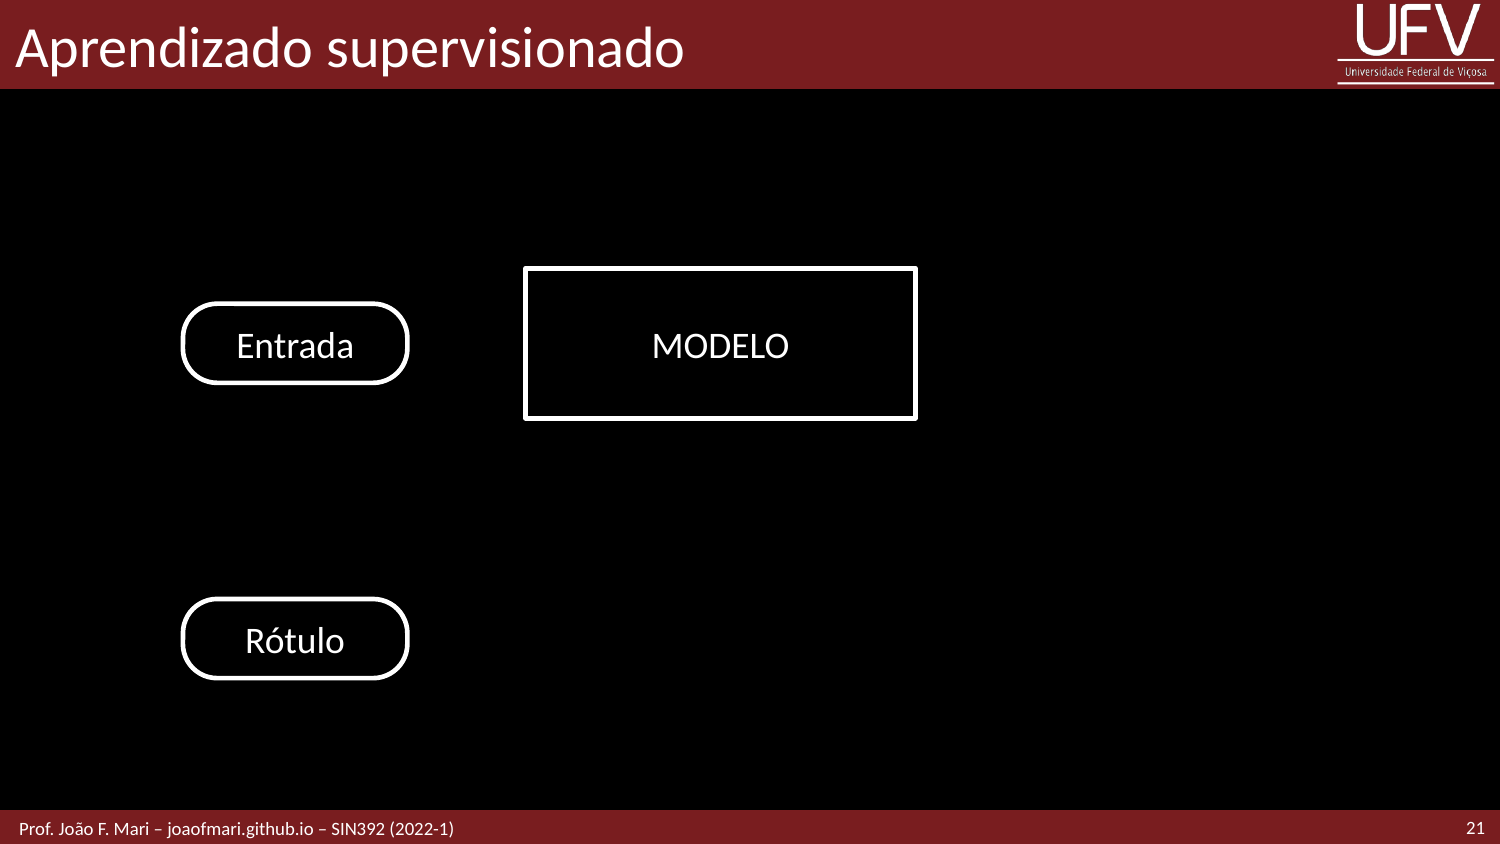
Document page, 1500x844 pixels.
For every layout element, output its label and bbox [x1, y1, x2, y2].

title [0, 0, 1500, 89]
footer [0, 812, 1034, 844]
slide_number [1328, 811, 1500, 844]
text_box [180, 596, 410, 681]
text_box [523, 266, 917, 420]
text_box [180, 301, 410, 385]
